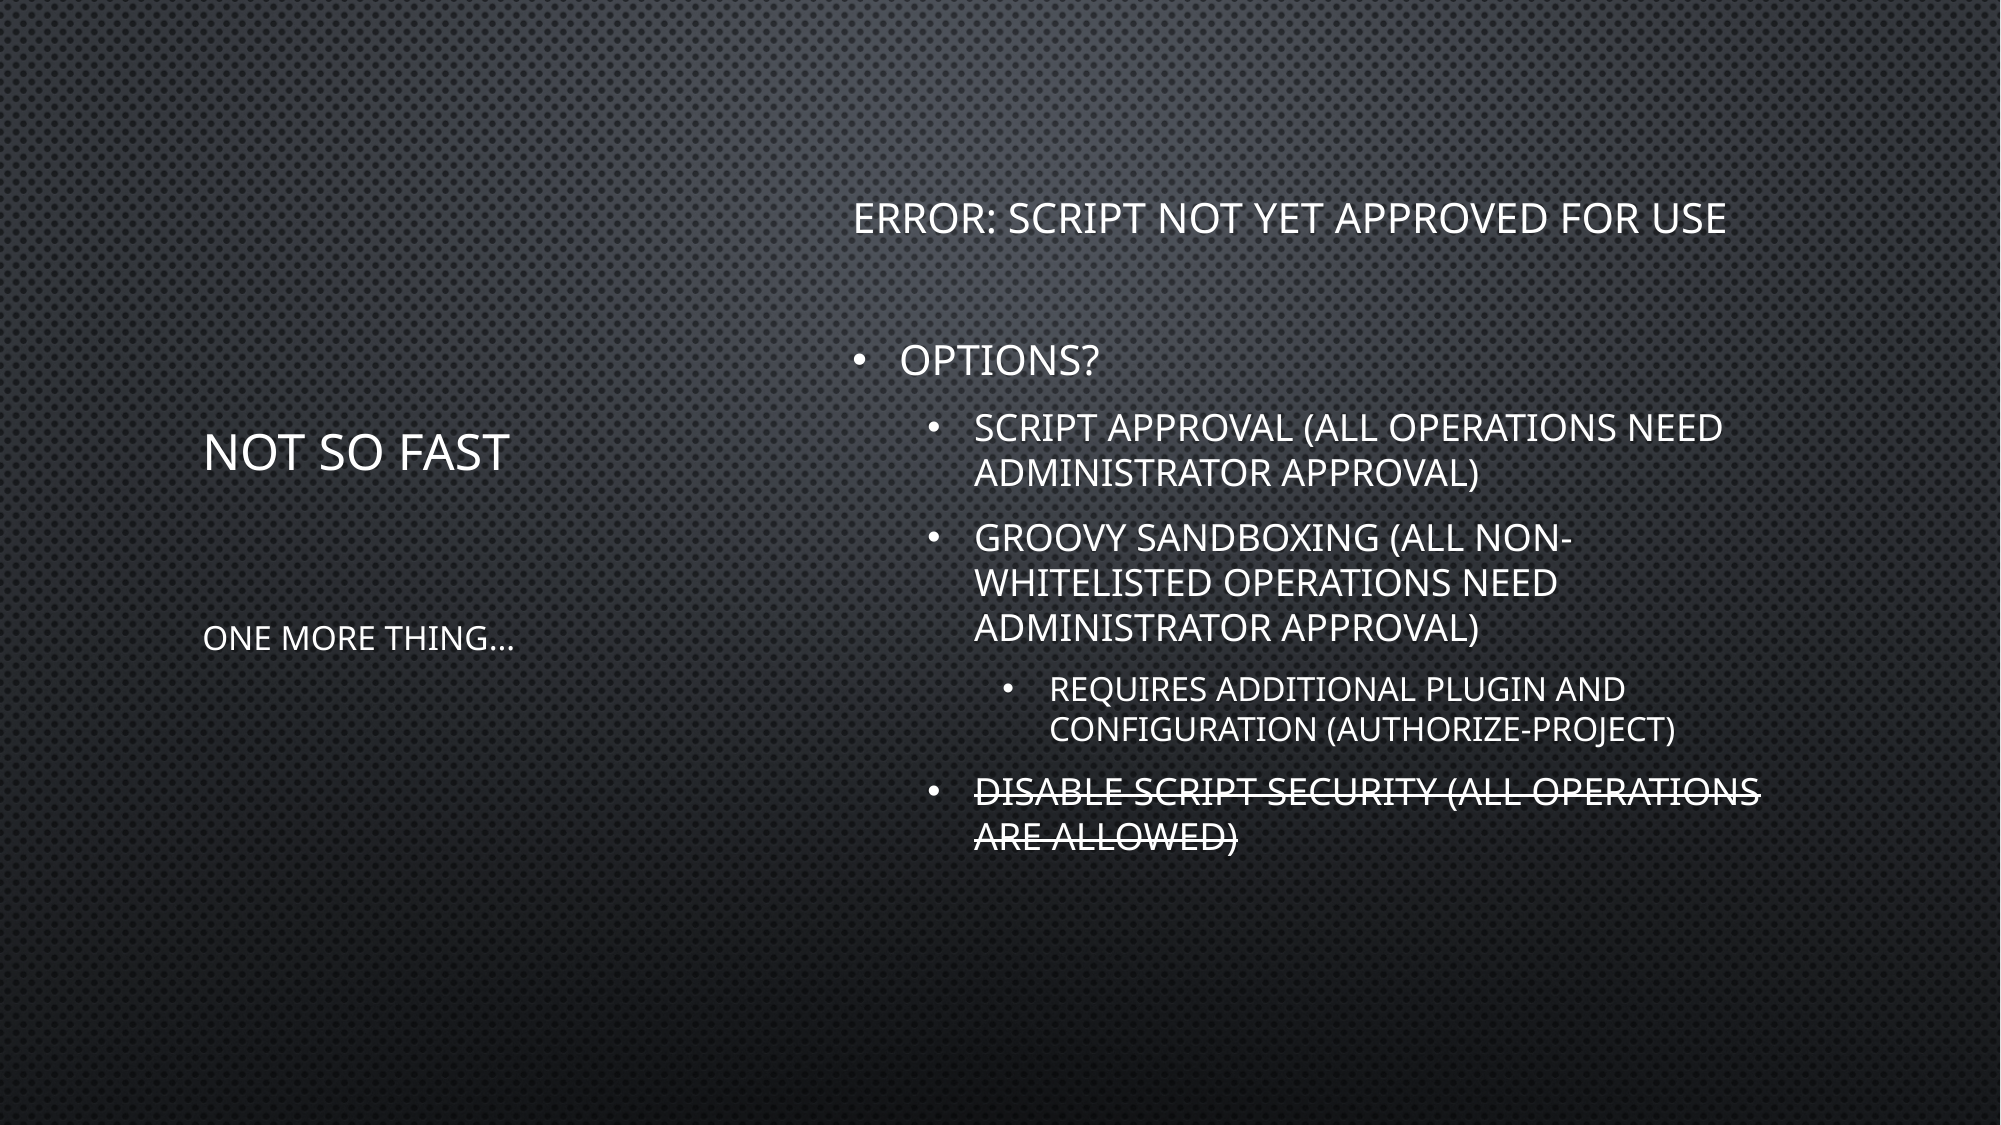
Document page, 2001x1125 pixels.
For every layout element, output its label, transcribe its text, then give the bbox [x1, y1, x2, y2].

list One more thing… [187, 487, 770, 788]
list ERROR: script not yet approved for use Options? Script Approval (All operations need administrator approval) Groovy Sandboxing (All non-whitelisted operations need administrator approval) Requires additional plugin and configuration (authorize-project) Disable script security (All operations are allowed) [837, 99, 1813, 950]
title Not so fast [187, 262, 770, 487]
